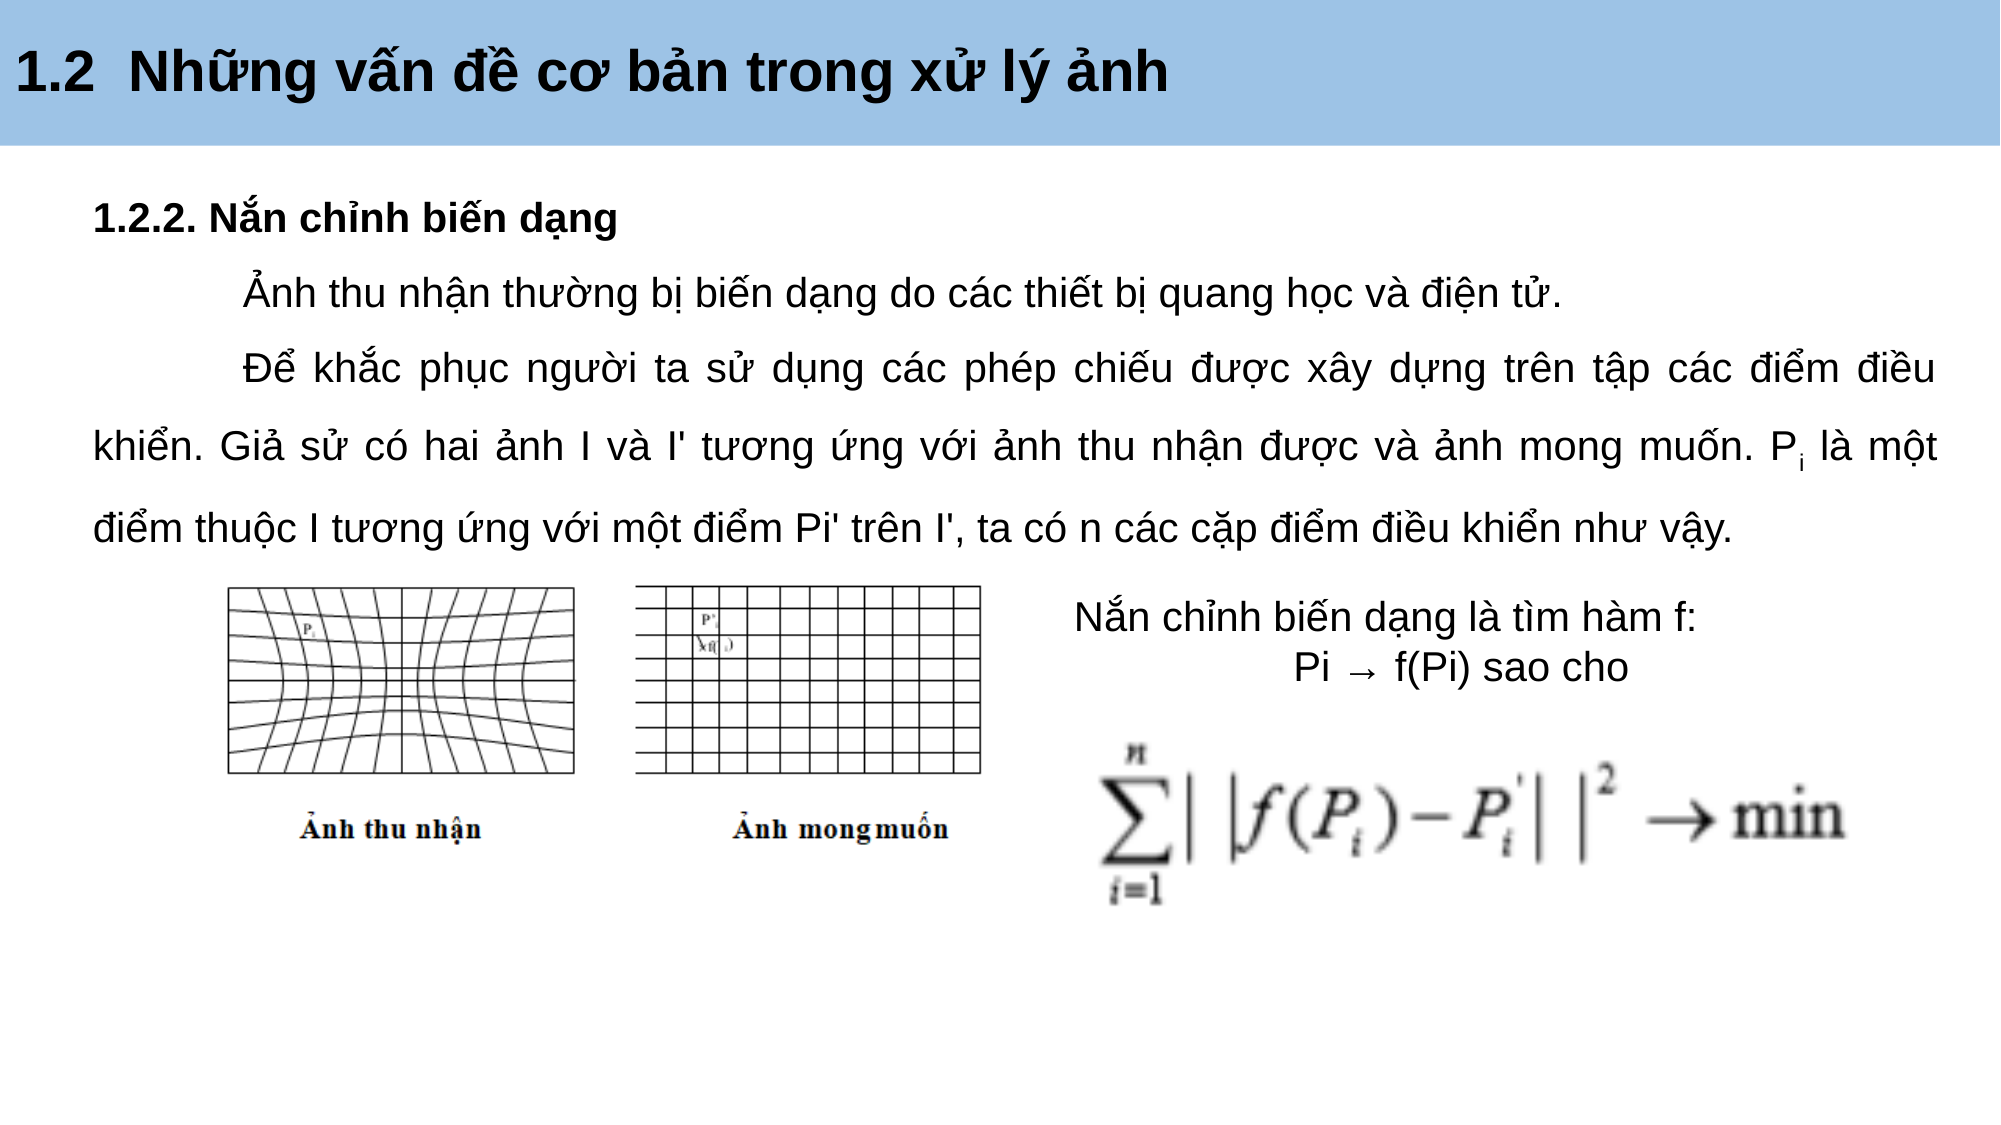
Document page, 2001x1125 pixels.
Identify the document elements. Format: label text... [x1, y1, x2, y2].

title 1.2 Những vấn đề cơ bản trong xử lý ảnh [0, 0, 2000, 146]
picture [1082, 733, 1864, 921]
text_box 1.2.2. Nắn chỉnh biến dạng Ảnh thu nhận thường bị biến dạng do các thiết bị quang học và điện tử. Để khắc phục người ta sử dụng các phép chiếu được xây dựng trên tập các điểm điều khiển. Giả sử có hai ảnh I và I' tương ứng với ảnh thu nhận được và ảnh mong muốn. Pi là một điểm thuộc I tương ứng với một điểm Pi' trên I', ta có n các cặp điểm điều khiển như vậy. [78, 158, 1953, 559]
picture [217, 564, 1000, 848]
text_box Nắn chỉnh biến dạng là tìm hàm f: Pi → f(Pi) sao cho [1059, 582, 1864, 697]
